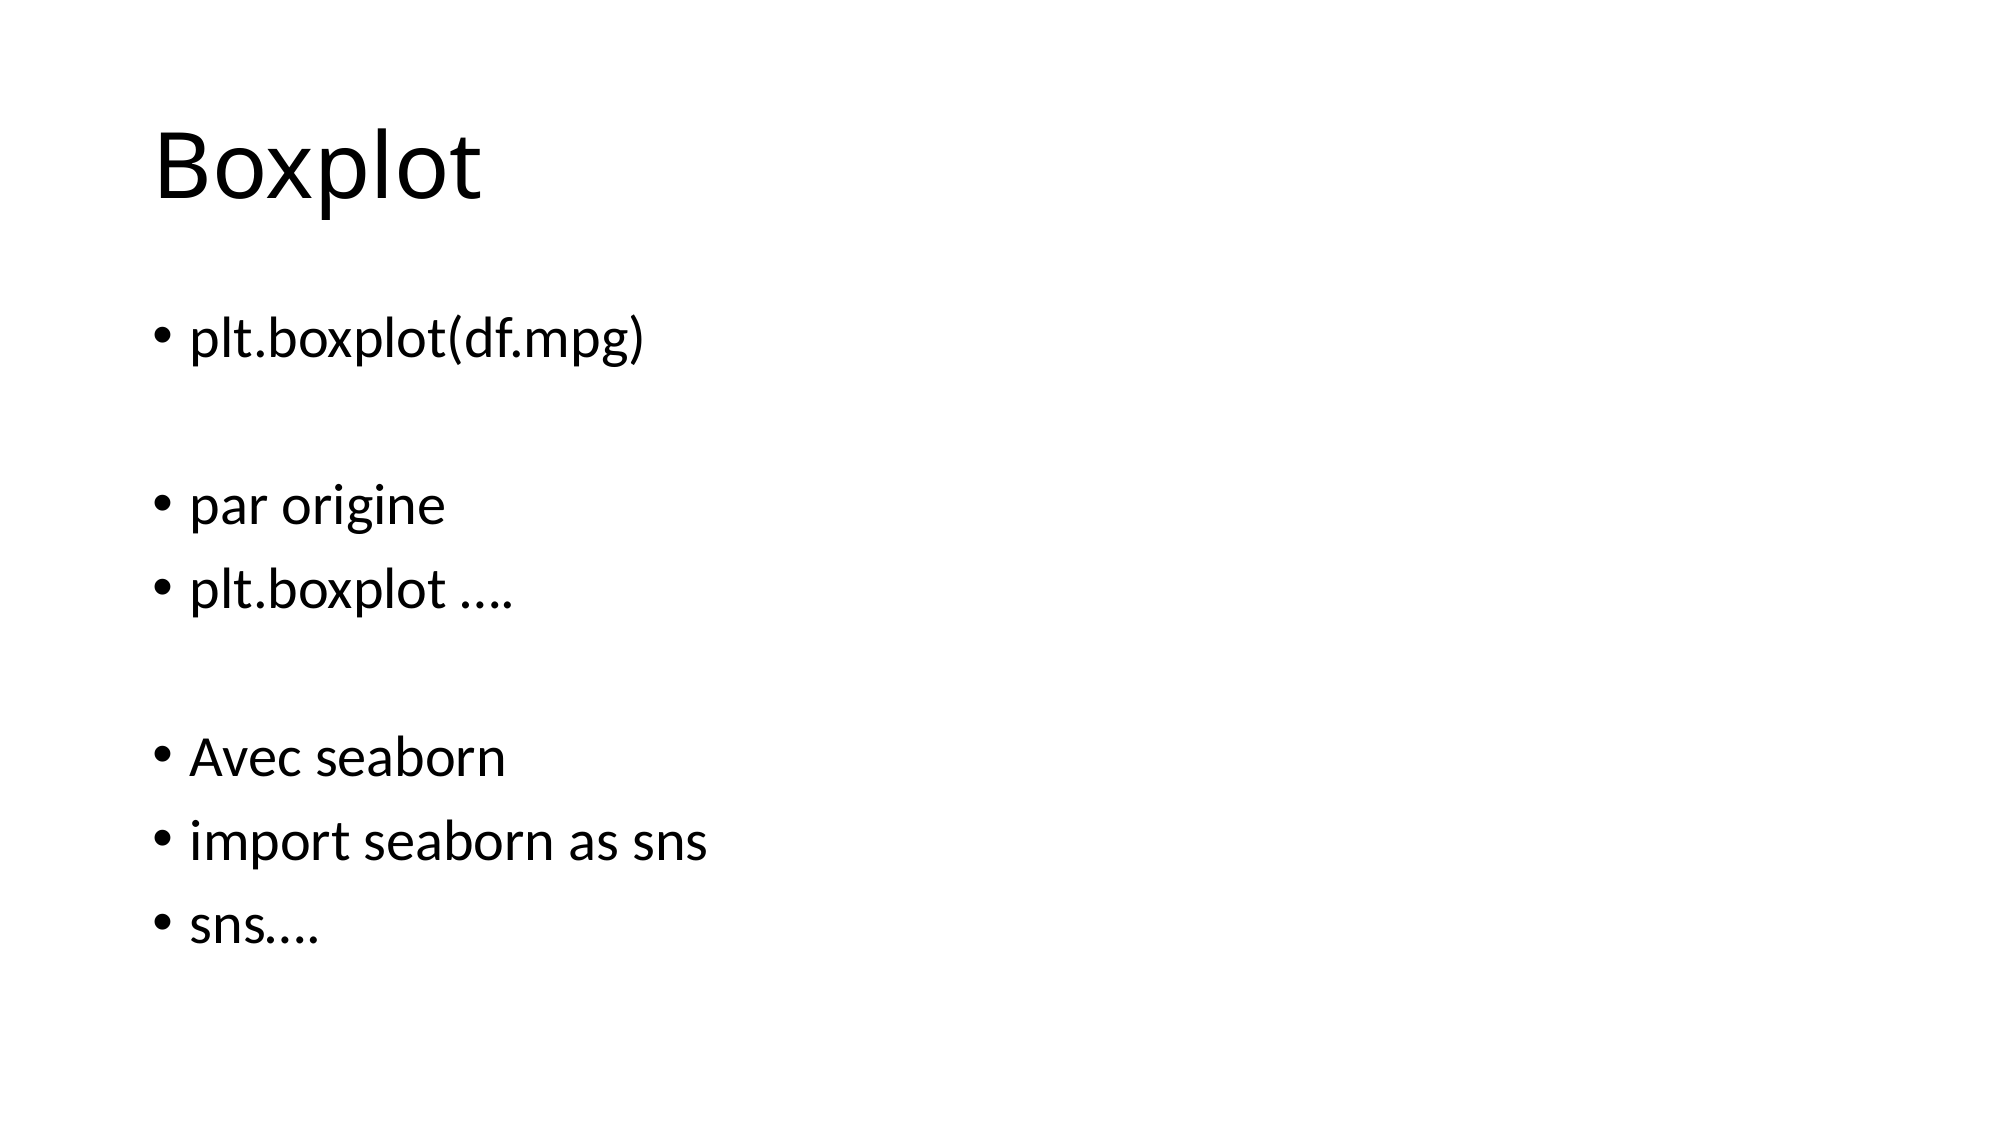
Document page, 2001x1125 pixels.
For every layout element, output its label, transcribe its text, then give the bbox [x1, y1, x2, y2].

title Boxplot [137, 59, 1863, 278]
list plt.boxplot(df.mpg) par origine plt.boxplot …. Avec seaborn import seaborn as sns sns…. [137, 299, 1863, 1014]
